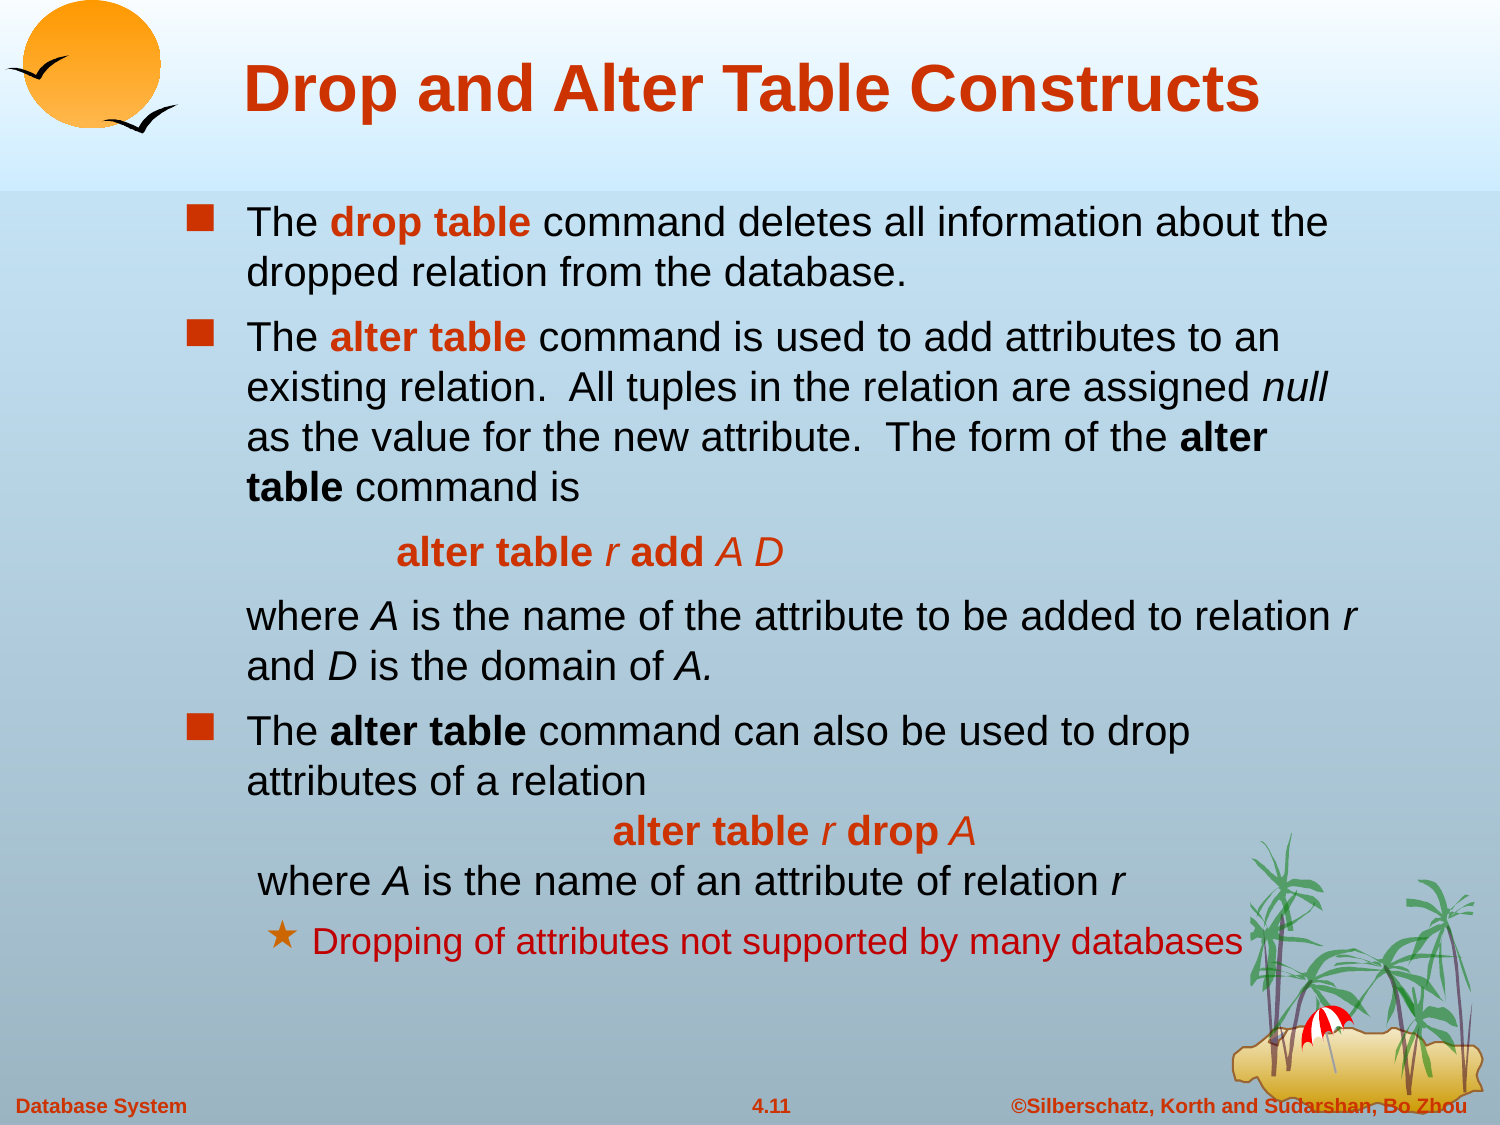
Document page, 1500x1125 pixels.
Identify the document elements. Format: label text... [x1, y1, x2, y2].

title Drop and Alter Table Constructs [90, 32, 1416, 134]
list The drop table command deletes all information about the dropped relation from the database. The alter table command is used to add attributes to an existing relation. All tuples in the relation are assigned null as the value for the new attribute. The form of the alter table command is alter table r add A D where A is the name of the attribute to be added to relation r and D is the domain of A. The alter table command can also be used to drop attributes of a relation alter table r drop A where A is the name of an attribute of relation r Dropping of attributes not supported by many databases [174, 187, 1387, 1034]
